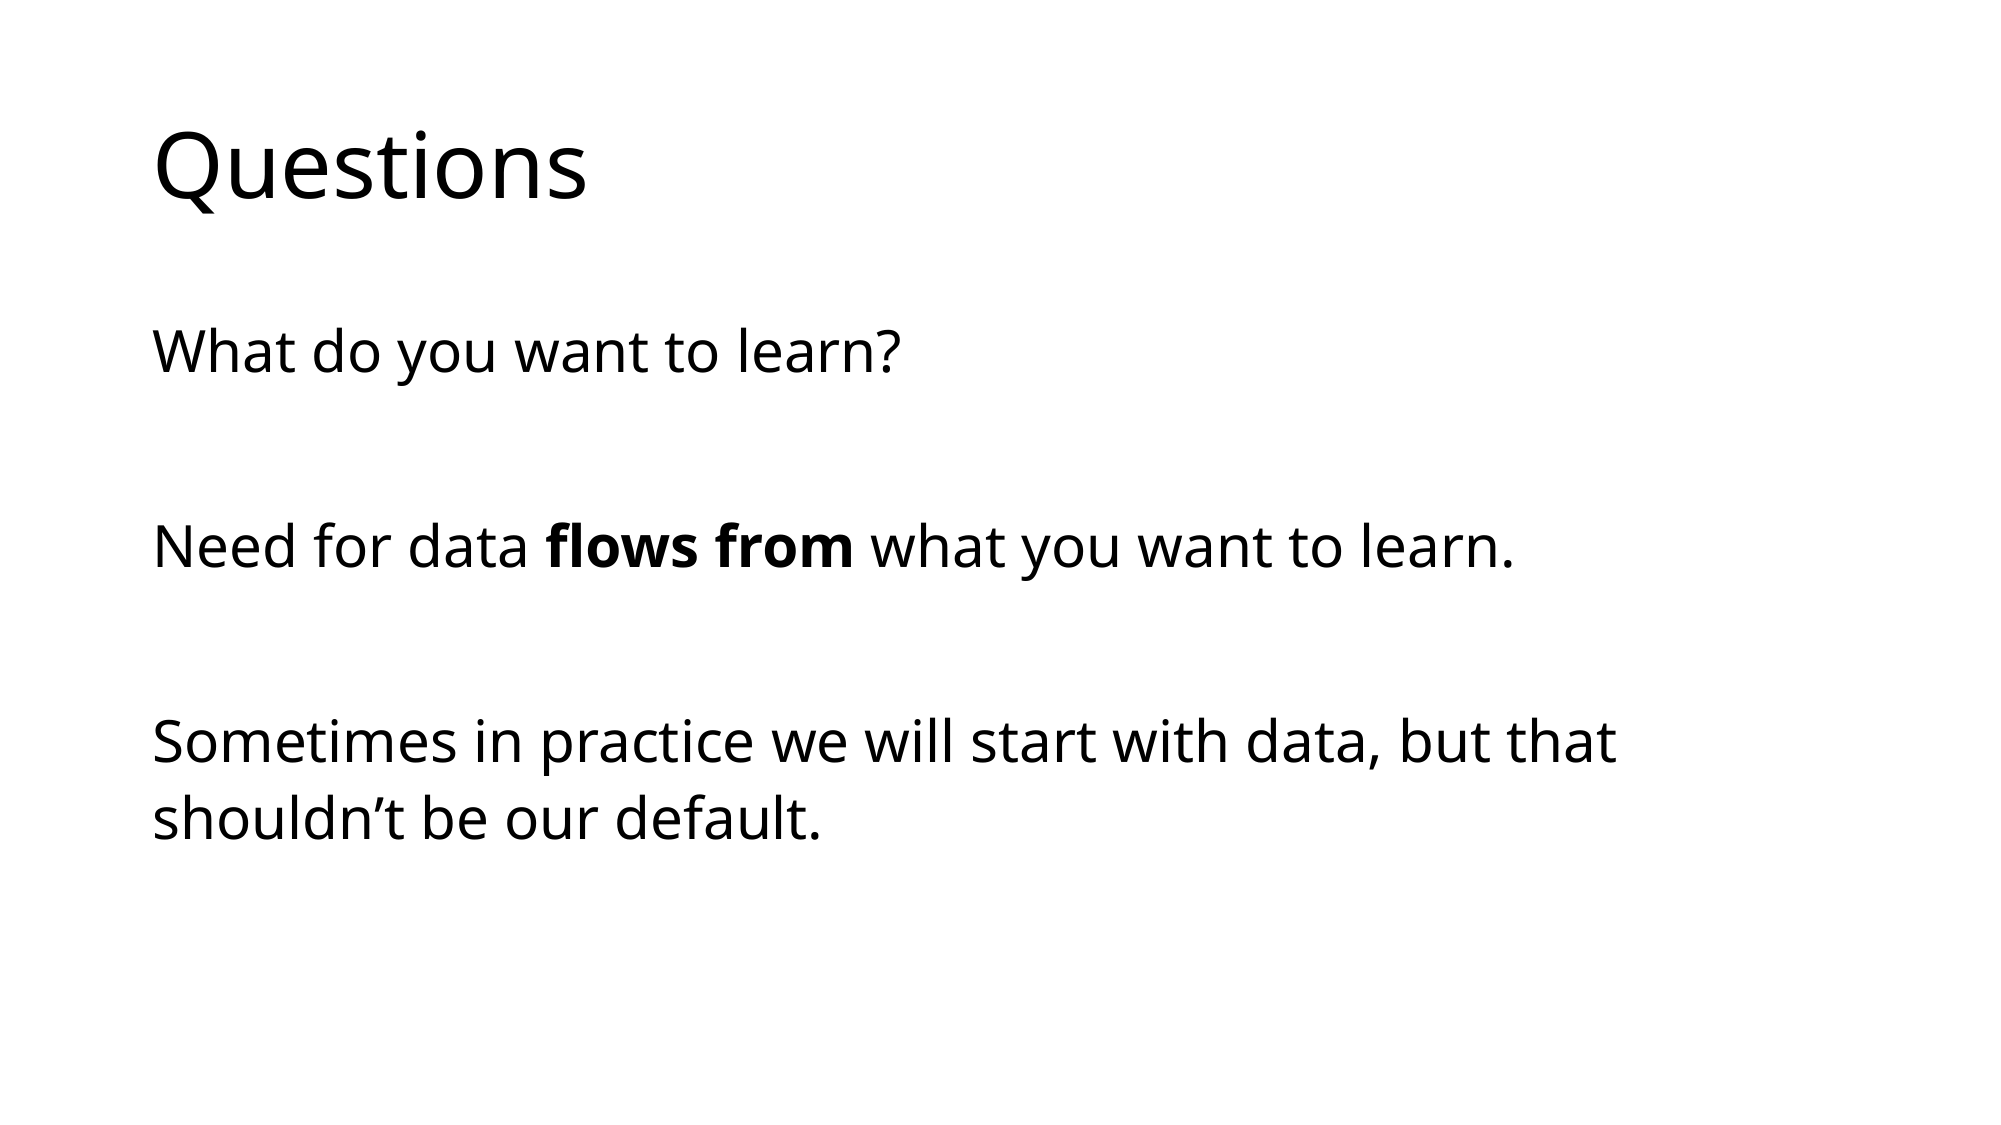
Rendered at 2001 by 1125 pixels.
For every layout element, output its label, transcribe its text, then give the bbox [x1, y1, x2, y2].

title Questions [137, 59, 1863, 278]
list What do you want to learn? Need for data flows from what you want to learn. Sometimes in practice we will start with data, but that shouldn’t be our default. [137, 299, 1863, 1014]
